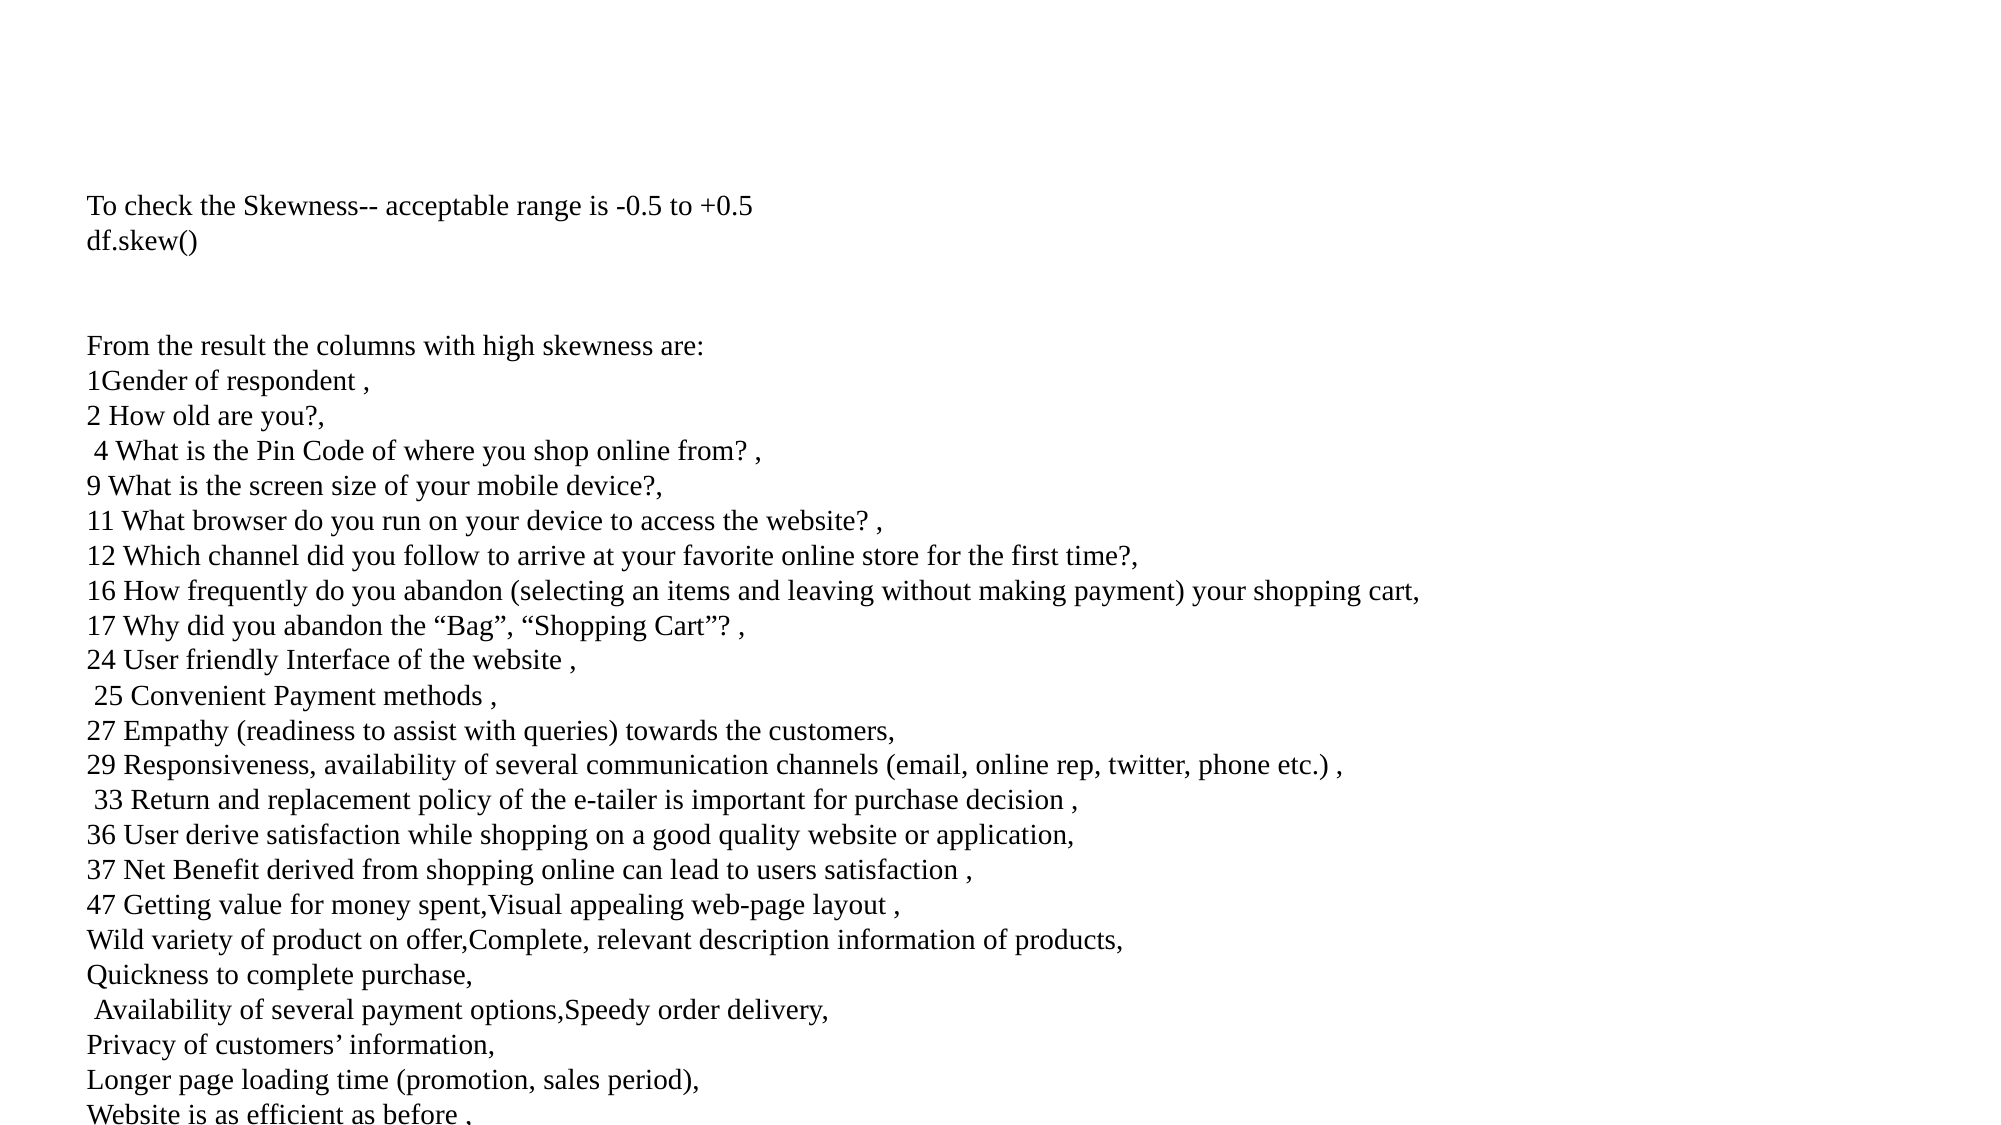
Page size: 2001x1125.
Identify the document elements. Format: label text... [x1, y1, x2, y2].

text_box To check the Skewness-- acceptable range is -0.5 to +0.5 df.skew() From the result the columns with high skewness are: 1Gender of respondent , 2 How old are you?, 4 What is the Pin Code of where you shop online from? , 9 What is the screen size of your mobile device?, 11 What browser do you run on your device to access the website? , 12 Which channel did you follow to arrive at your favorite online store for the first time?, 16 How frequently do you abandon (selecting an items and leaving without making payment) your shopping cart, 17 Why did you abandon the “Bag”, “Shopping Cart”? , 24 User friendly Interface of the website , 25 Convenient Payment methods , 27 Empathy (readiness to assist with queries) towards the customers, 29 Responsiveness, availability of several communication channels (email, online rep, twitter, phone etc.) , 33 Return and replacement policy of the e-tailer is important for purchase decision , 36 User derive satisfaction while shopping on a good quality website or application, 37 Net Benefit derived from shopping online can lead to users satisfaction , 47 Getting value for money spent,Visual appealing web-page layout , Wild variety of product on offer,Complete, relevant description information of products, Quickness to complete purchase, Availability of several payment options,Speedy order delivery, Privacy of customers’ information, Longer page loading time (promotion, sales period), Website is as efficient as before , [71, 178, 1935, 1125]
